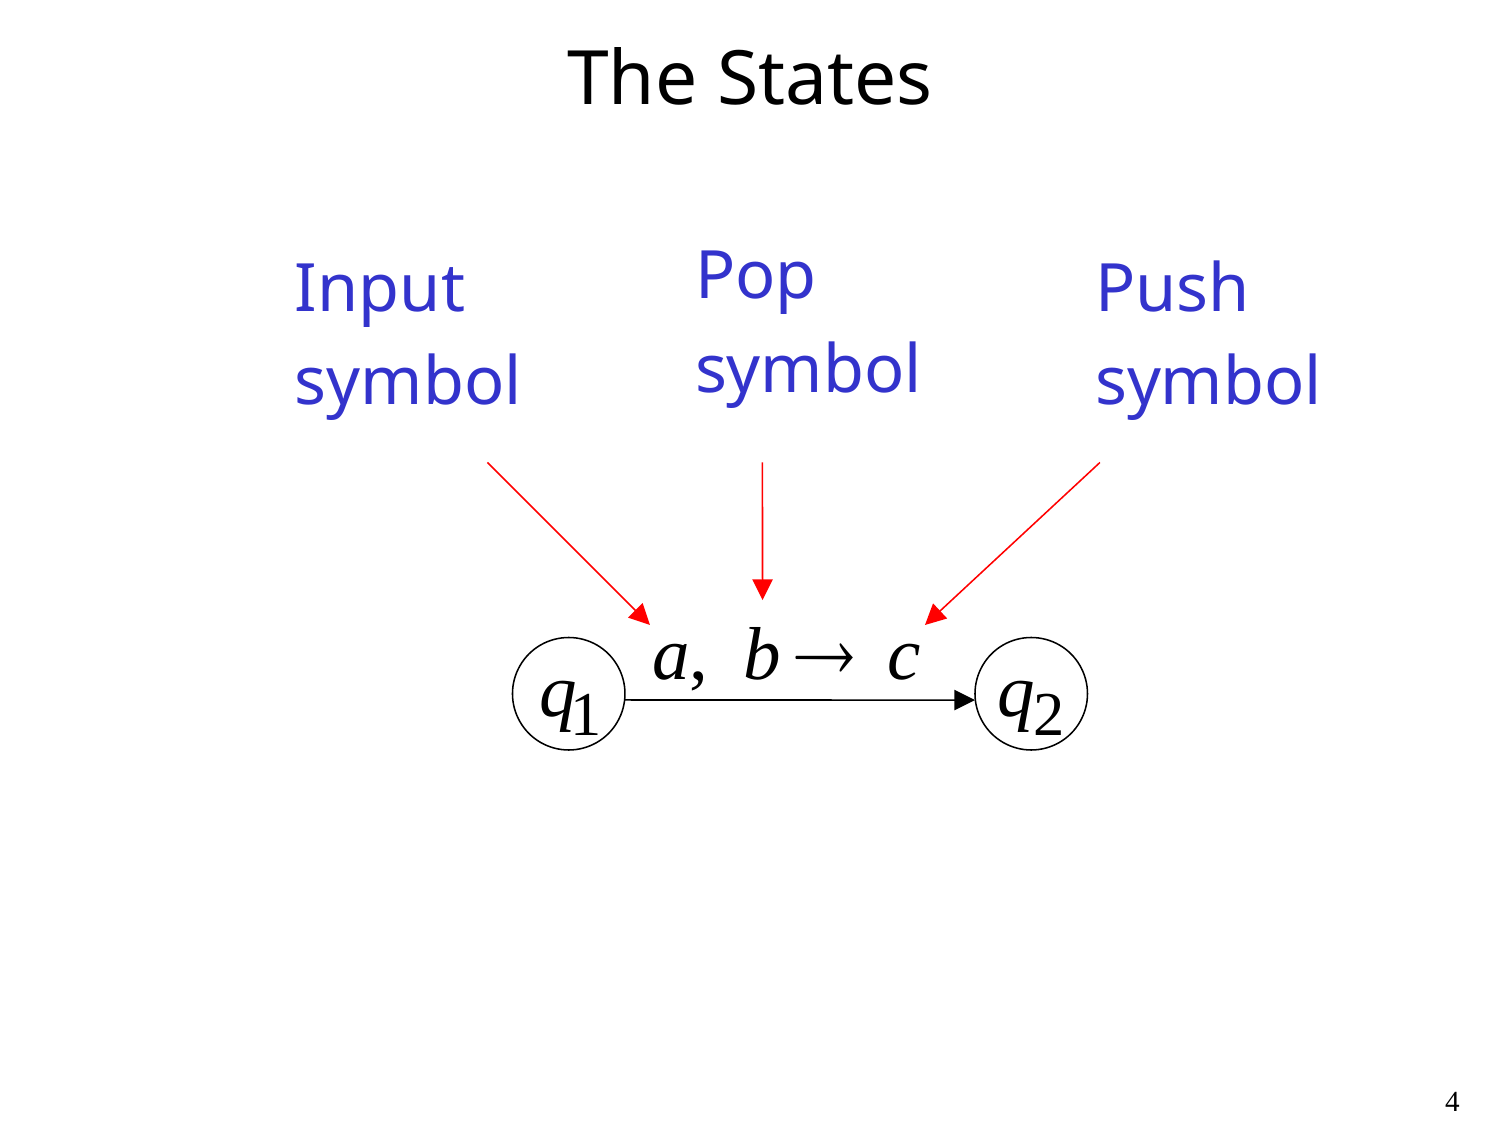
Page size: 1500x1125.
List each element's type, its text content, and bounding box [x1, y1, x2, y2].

slide_number 4 [1162, 1074, 1475, 1125]
text_box [927, 689, 976, 711]
text_box [924, 462, 1101, 625]
text_box [752, 462, 773, 601]
text_box Input symbol [280, 237, 537, 426]
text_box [649, 624, 924, 699]
text_box [512, 637, 625, 738]
text_box [1013, 747, 1050, 751]
text_box [975, 637, 1088, 733]
text_box [550, 747, 587, 751]
text_box [487, 462, 650, 625]
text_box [995, 662, 1067, 738]
title The States [24, 24, 1475, 125]
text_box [537, 662, 601, 738]
text_box Push symbol [1080, 237, 1337, 426]
text_box Pop symbol [680, 224, 937, 413]
